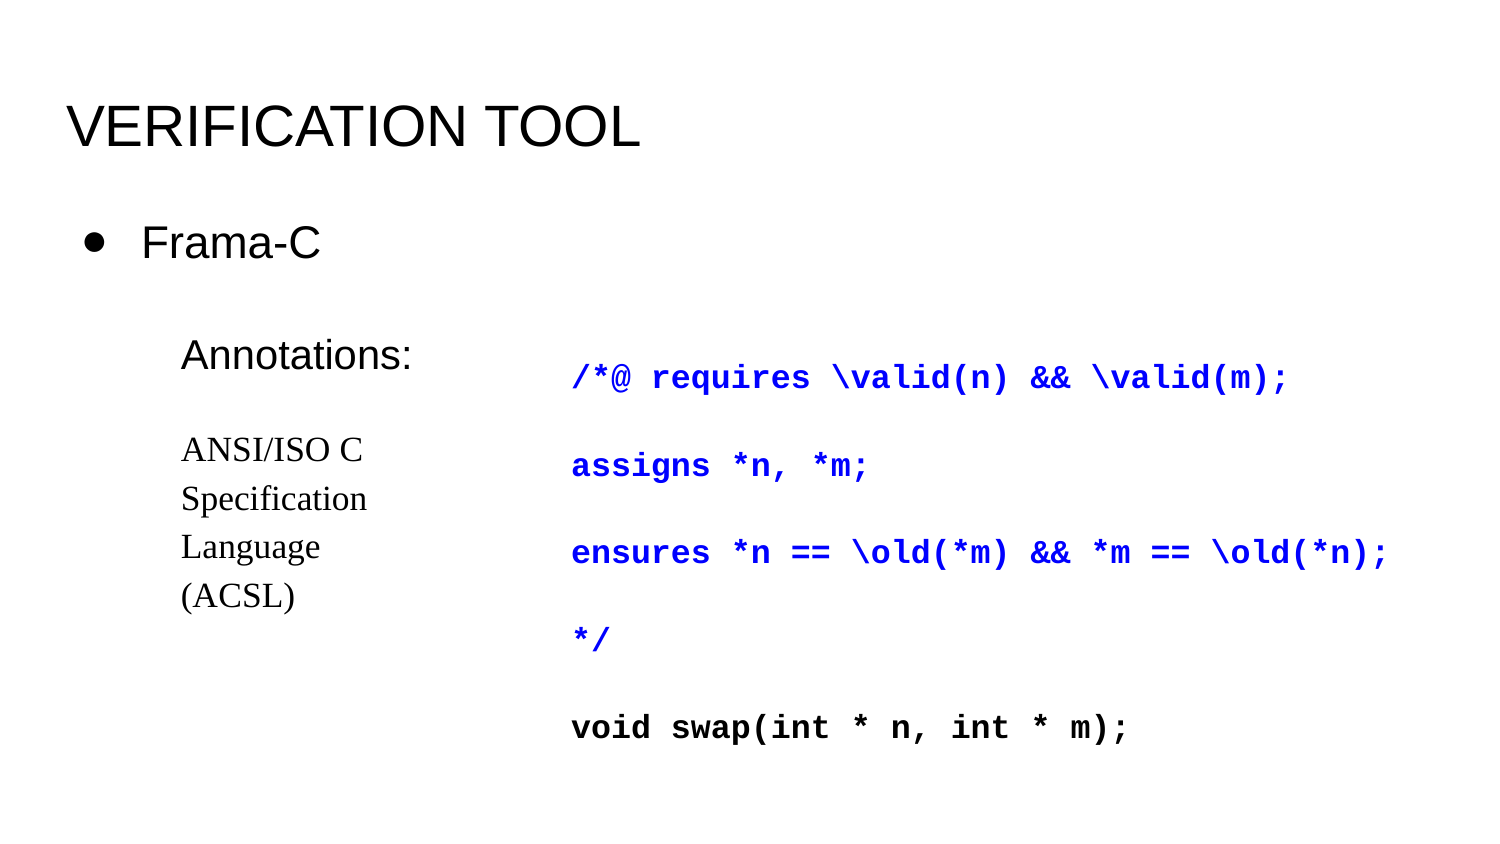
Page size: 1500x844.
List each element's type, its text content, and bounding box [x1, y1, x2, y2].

text_box /*@ requires \valid(n) && \valid(m); assigns *n, *m; ensures *n == \old(*m) && *m == \old(*n); */ void swap(int * n, int * m); [468, 334, 1449, 810]
title VERIFICATION TOOL [51, 72, 1449, 167]
list Frama-C [51, 189, 357, 283]
text_box Annotations: ANSI/ISO C Specification Language (ACSL) [165, 305, 522, 671]
